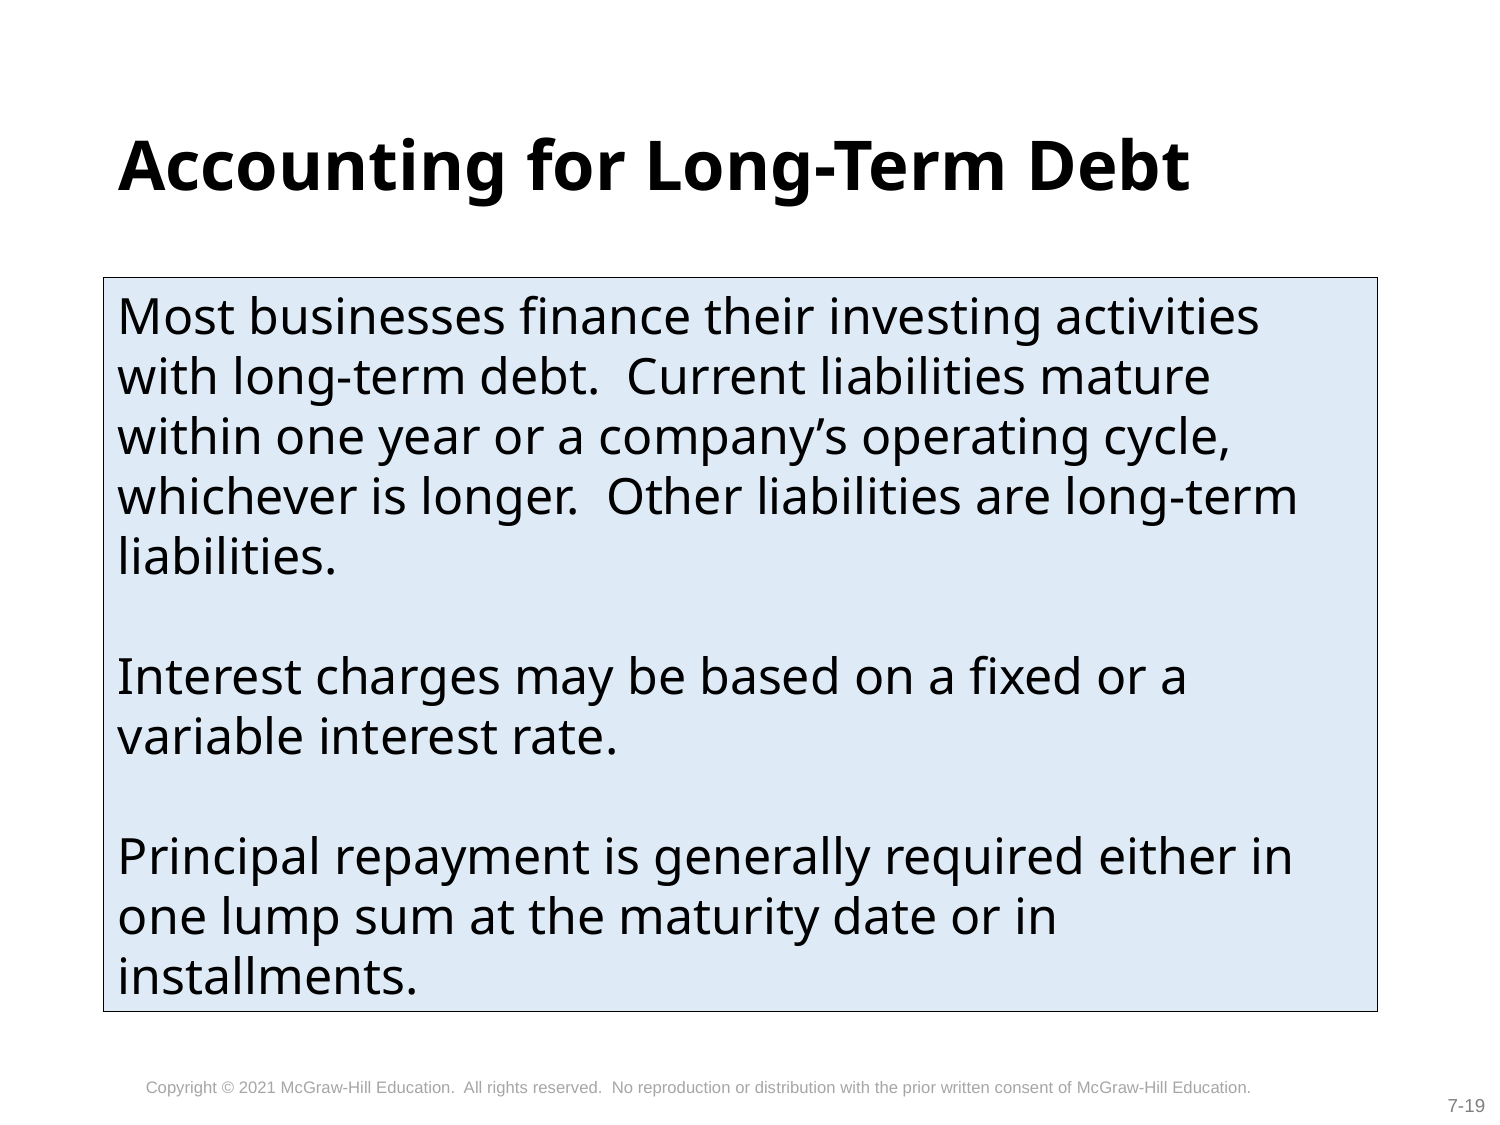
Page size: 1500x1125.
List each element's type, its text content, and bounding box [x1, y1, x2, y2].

title Accounting for Long-Term Debt [103, 59, 1425, 278]
text_box Most businesses finance their investing activities with long-term debt. Current liabilities mature within one year or a company’s operating cycle, whichever is longer. Other liabilities are long-term liabilities. Interest charges may be based on a fixed or a variable interest rate. Principal repayment is generally required either in one lump sum at the maturity date or in installments. [103, 277, 1378, 1012]
